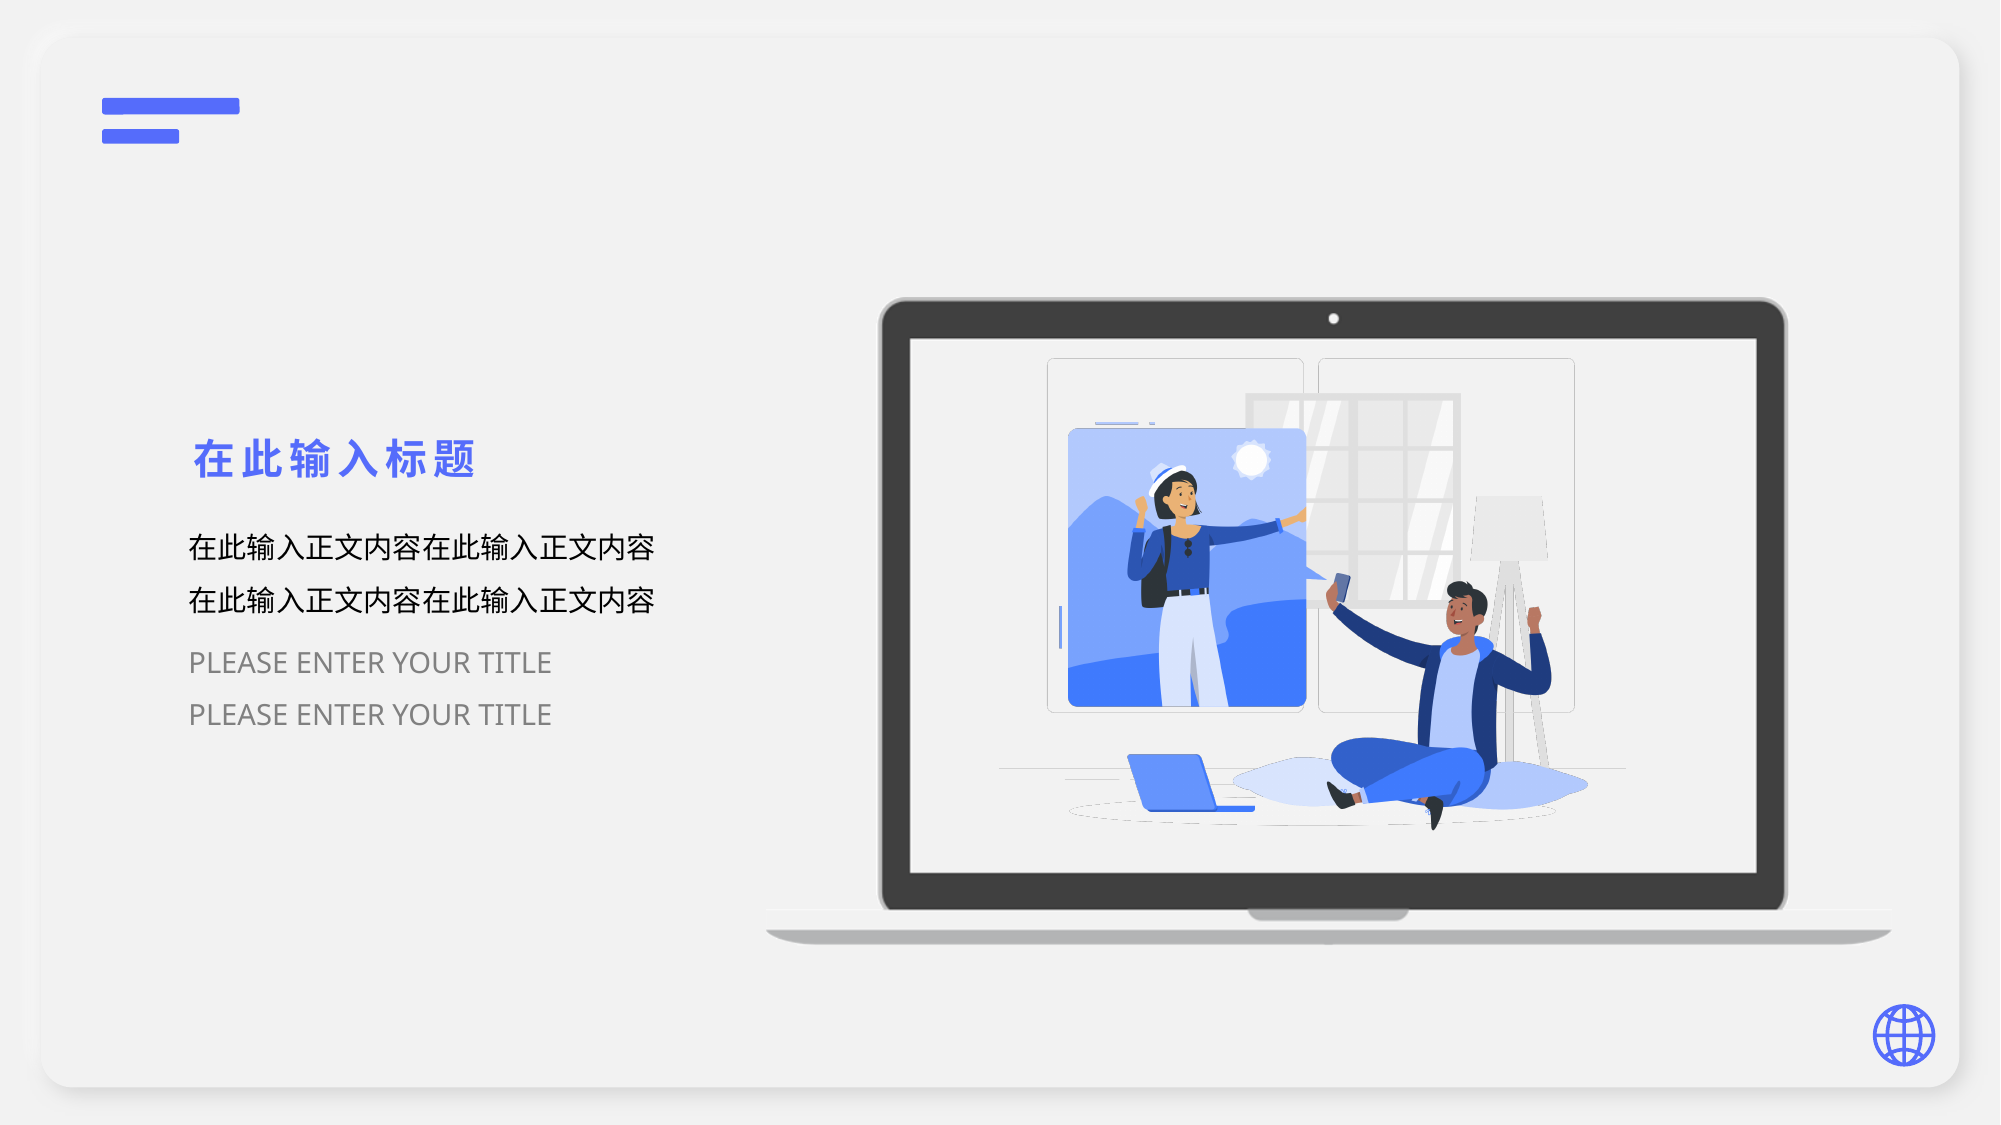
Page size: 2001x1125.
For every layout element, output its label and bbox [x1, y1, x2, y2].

picture [766, 289, 1892, 963]
text_box [40, 37, 1960, 1088]
